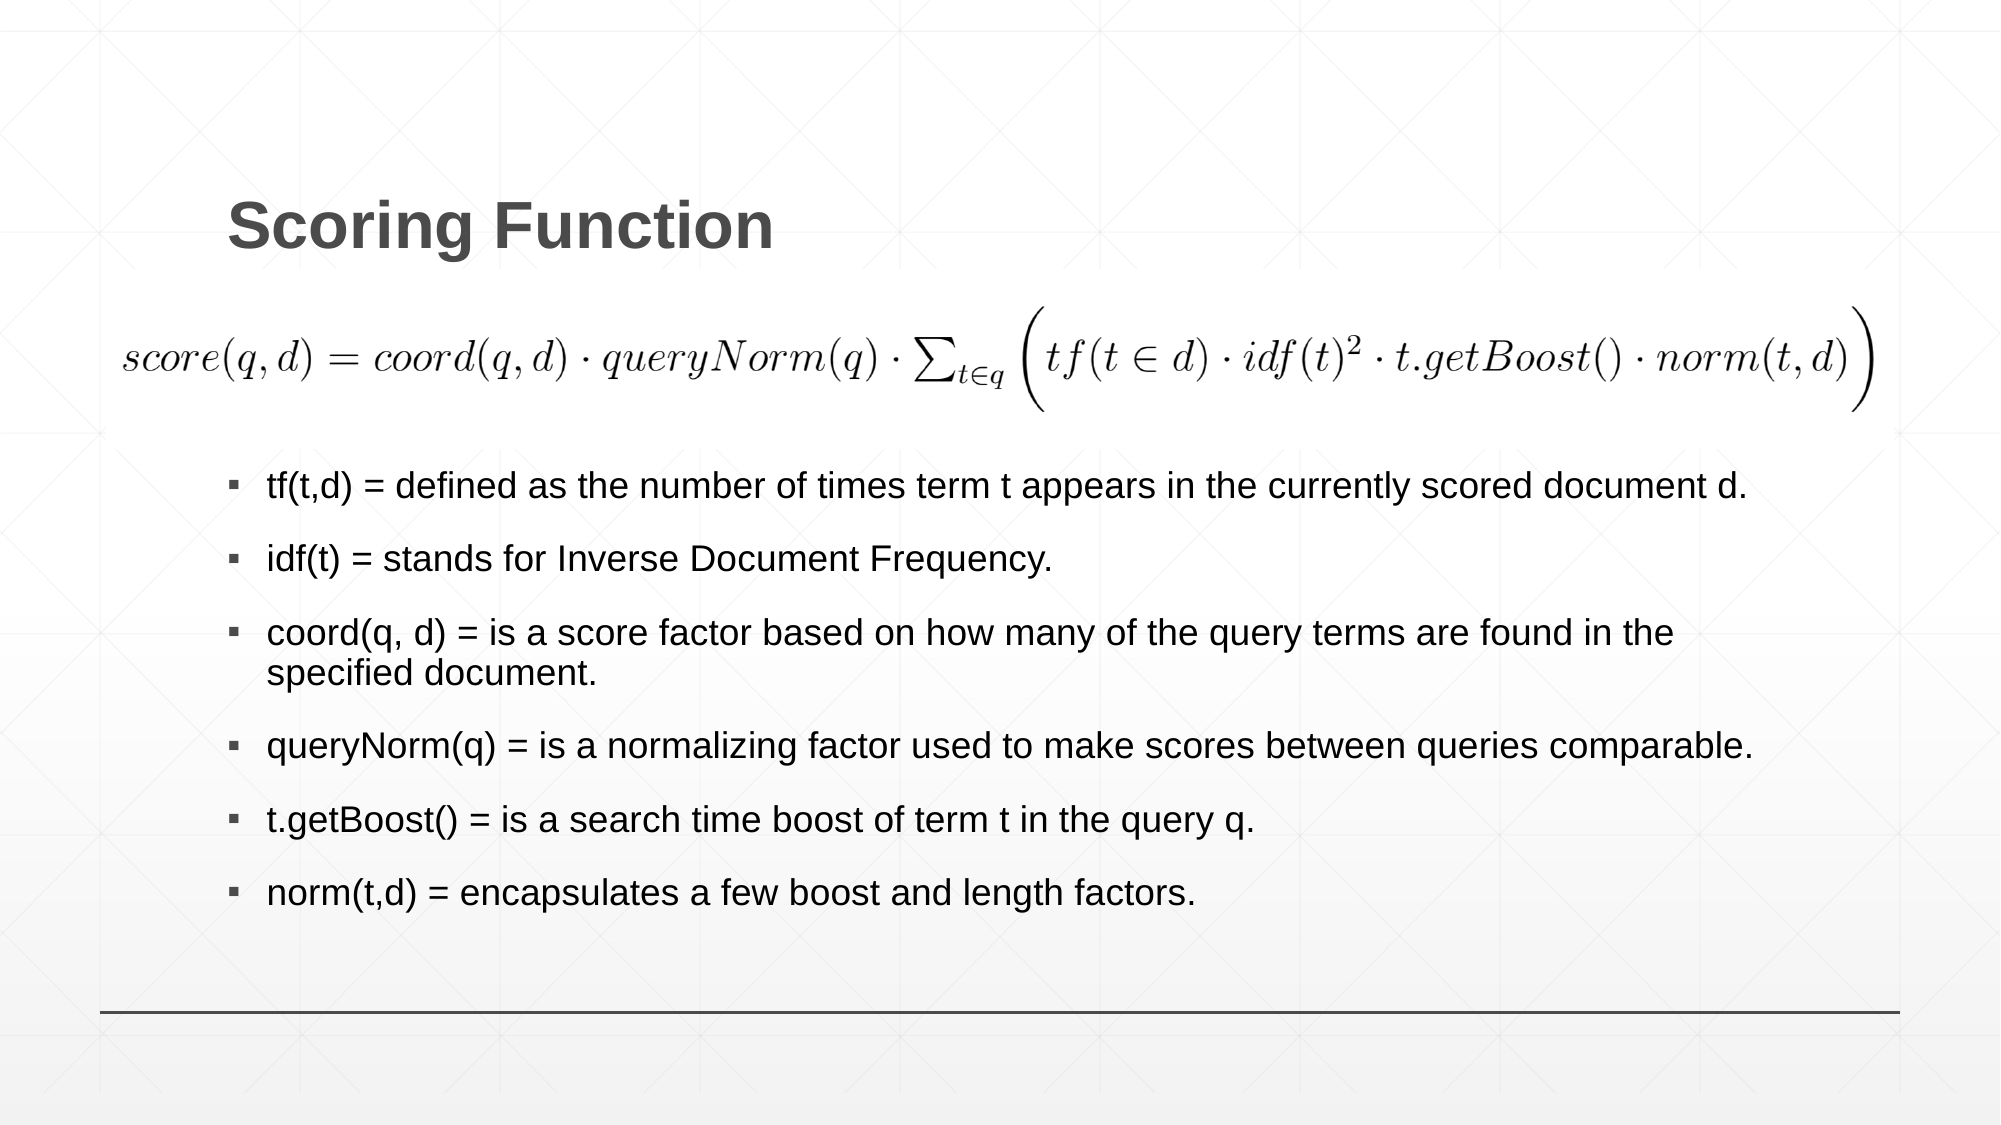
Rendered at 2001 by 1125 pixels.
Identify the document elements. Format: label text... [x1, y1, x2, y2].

title Scoring Function [212, 82, 1788, 269]
picture [106, 269, 1894, 449]
list tf(t,d) = defined as the number of times term t appears in the currently scored document d. idf(t) = stands for Inverse Document Frequency. coord(q, d) = is a score factor based on how many of the query terms are found in the specified document. queryNorm(q) = is a normalizing factor used to make scores between queries comparable. t.getBoost() = is a search time boost of term t in the query q. norm(t,d) = encapsulates a few boost and length factors. [212, 458, 1788, 950]
